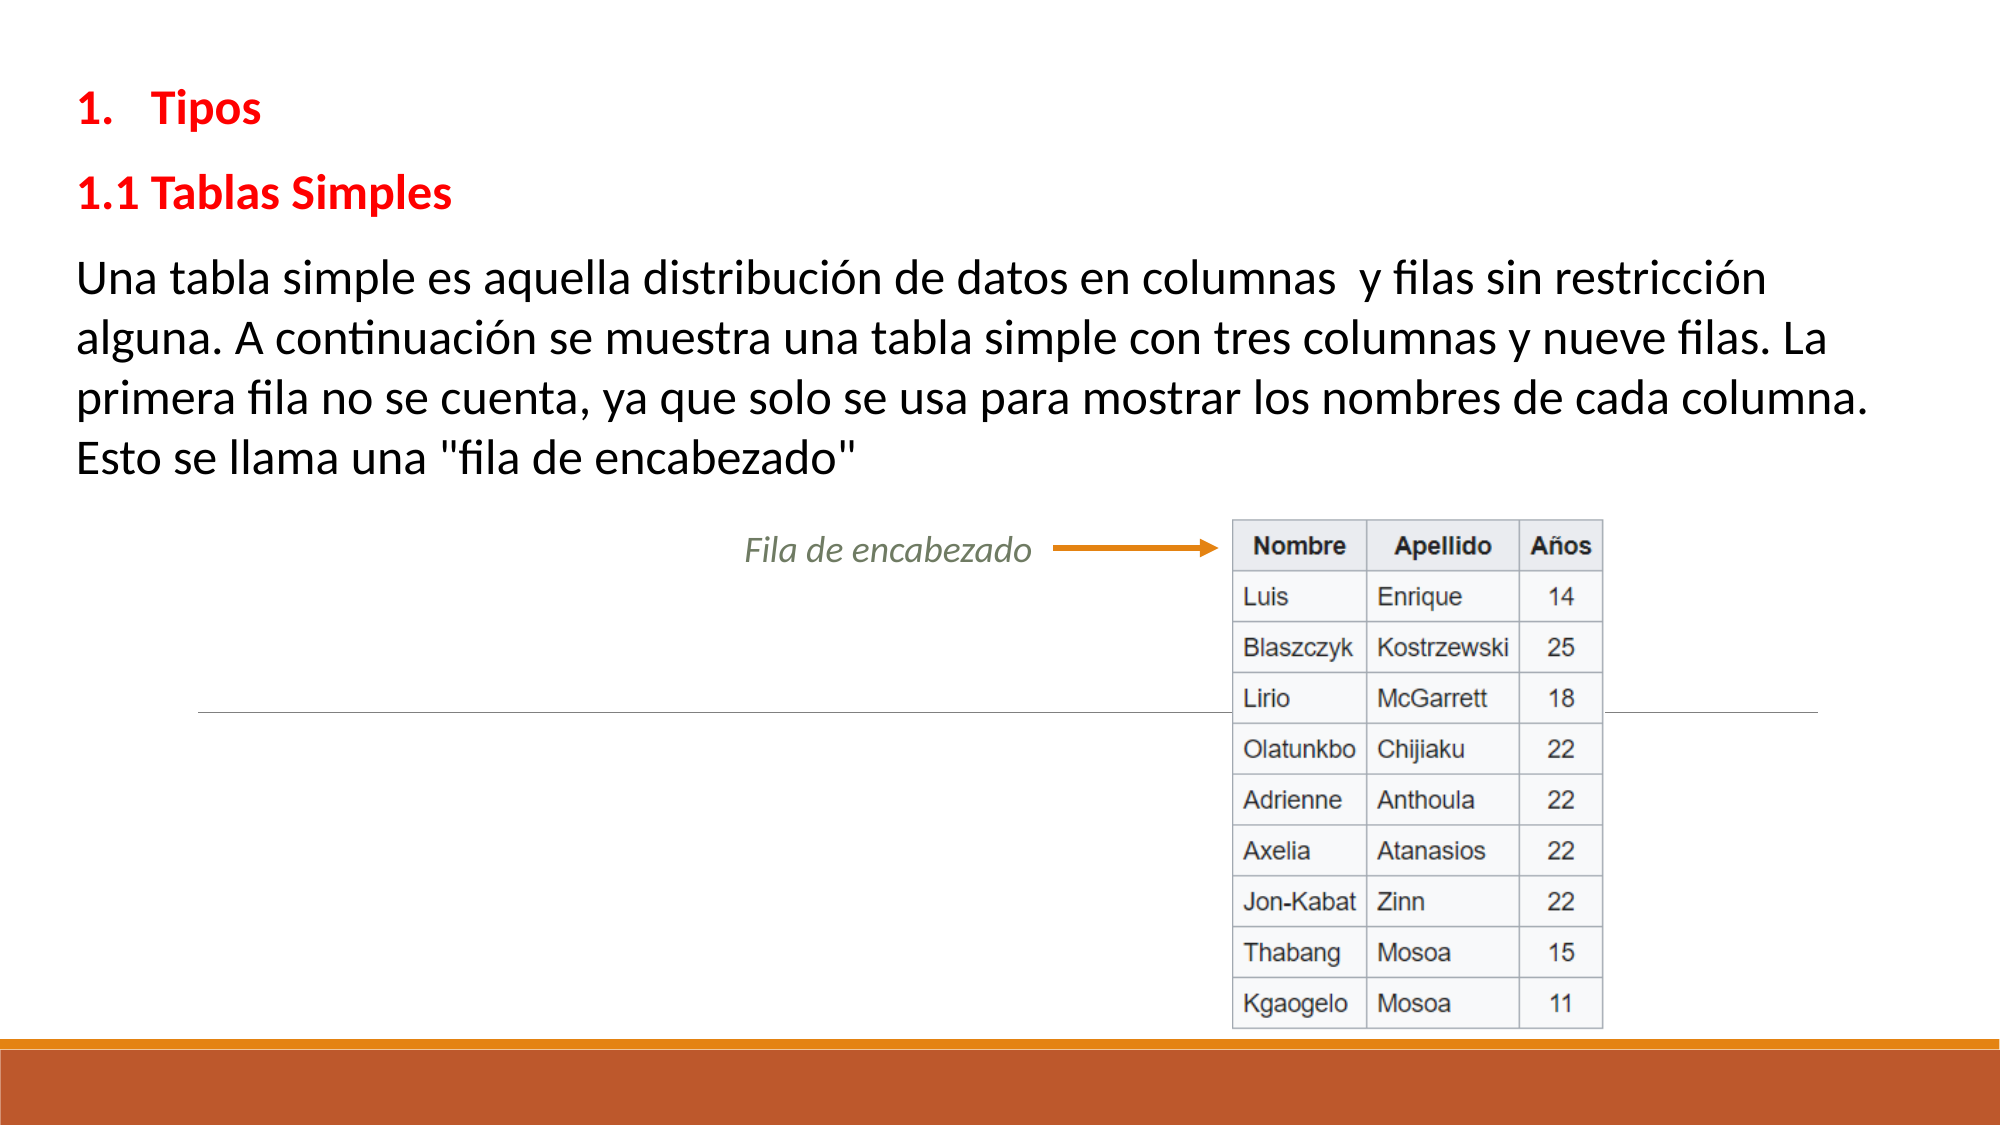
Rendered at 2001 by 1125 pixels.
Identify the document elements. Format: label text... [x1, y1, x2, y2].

text_box Fila de encabezado [729, 517, 1149, 578]
text_box Tipos 1.1 Tablas Simples Una tabla simple es aquella distribución de datos en columnas y filas sin restricción alguna. A continuación se muestra una tabla simple con tres columnas y nueve filas. La primera fila no se cuenta, ya que solo se usa para mostrar los nombres de cada columna. Esto se llama una "fila de encabezado" [61, 67, 1939, 662]
picture [1231, 517, 1605, 1032]
text_box Tratamiento y Visualización de Datos en R [0, 0, 2000, 136]
